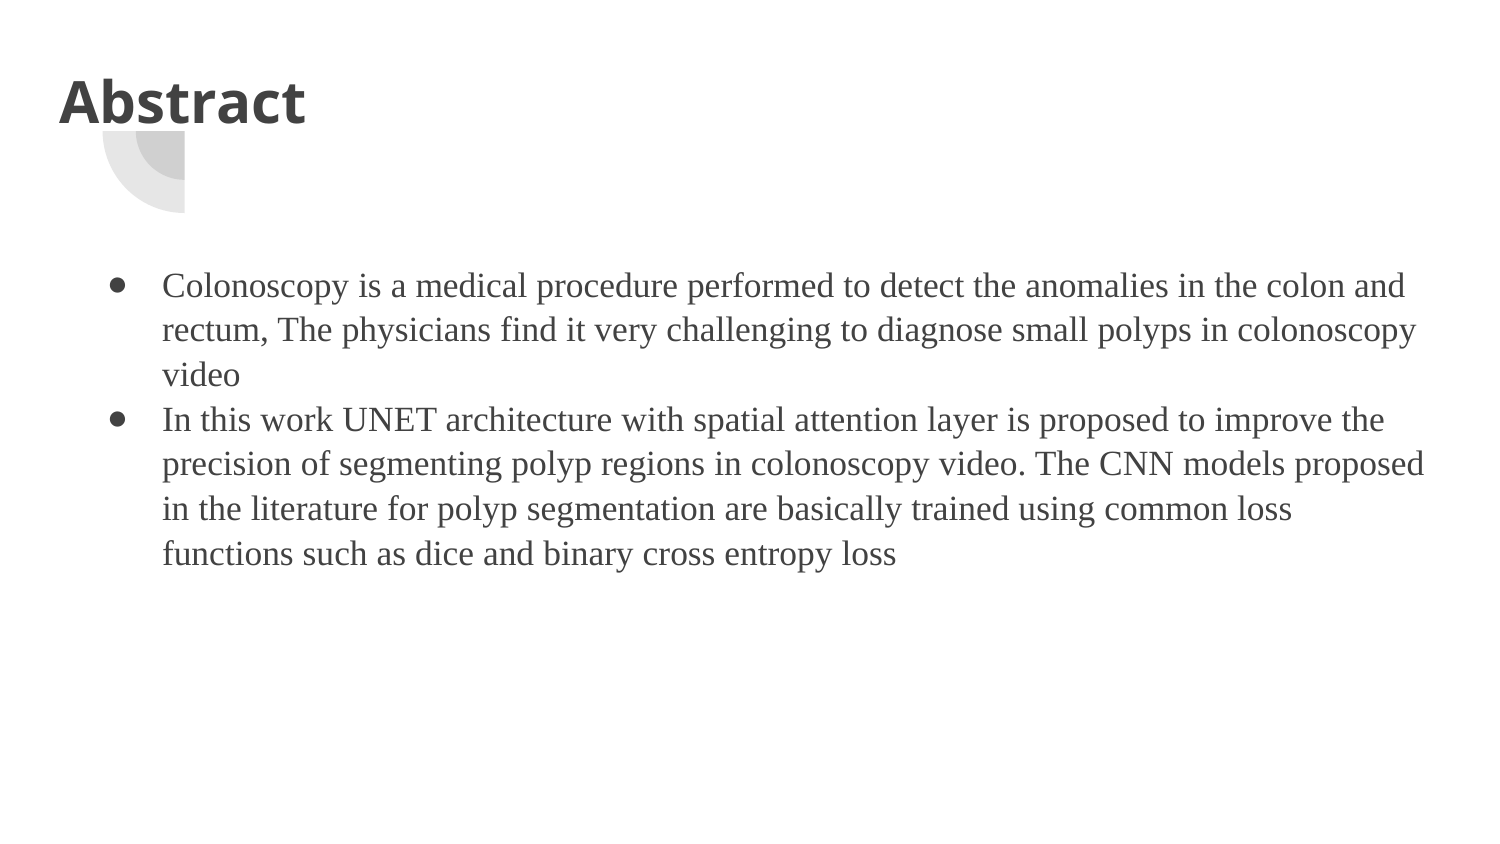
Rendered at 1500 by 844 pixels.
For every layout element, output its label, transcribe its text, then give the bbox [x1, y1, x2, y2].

list Colonoscopy is a medical procedure performed to detect the anomalies in the colon and rectum, The physicians find it very challenging to diagnose small polyps in colonoscopy video In this work UNET architecture with spatial attention layer is proposed to improve the precision of segmenting polyp regions in colonoscopy video. The CNN models proposed in the literature for polyp segmentation are basically trained using common loss functions such as dice and binary cross entropy loss [72, 244, 1447, 658]
title Abstract [44, 46, 1198, 211]
